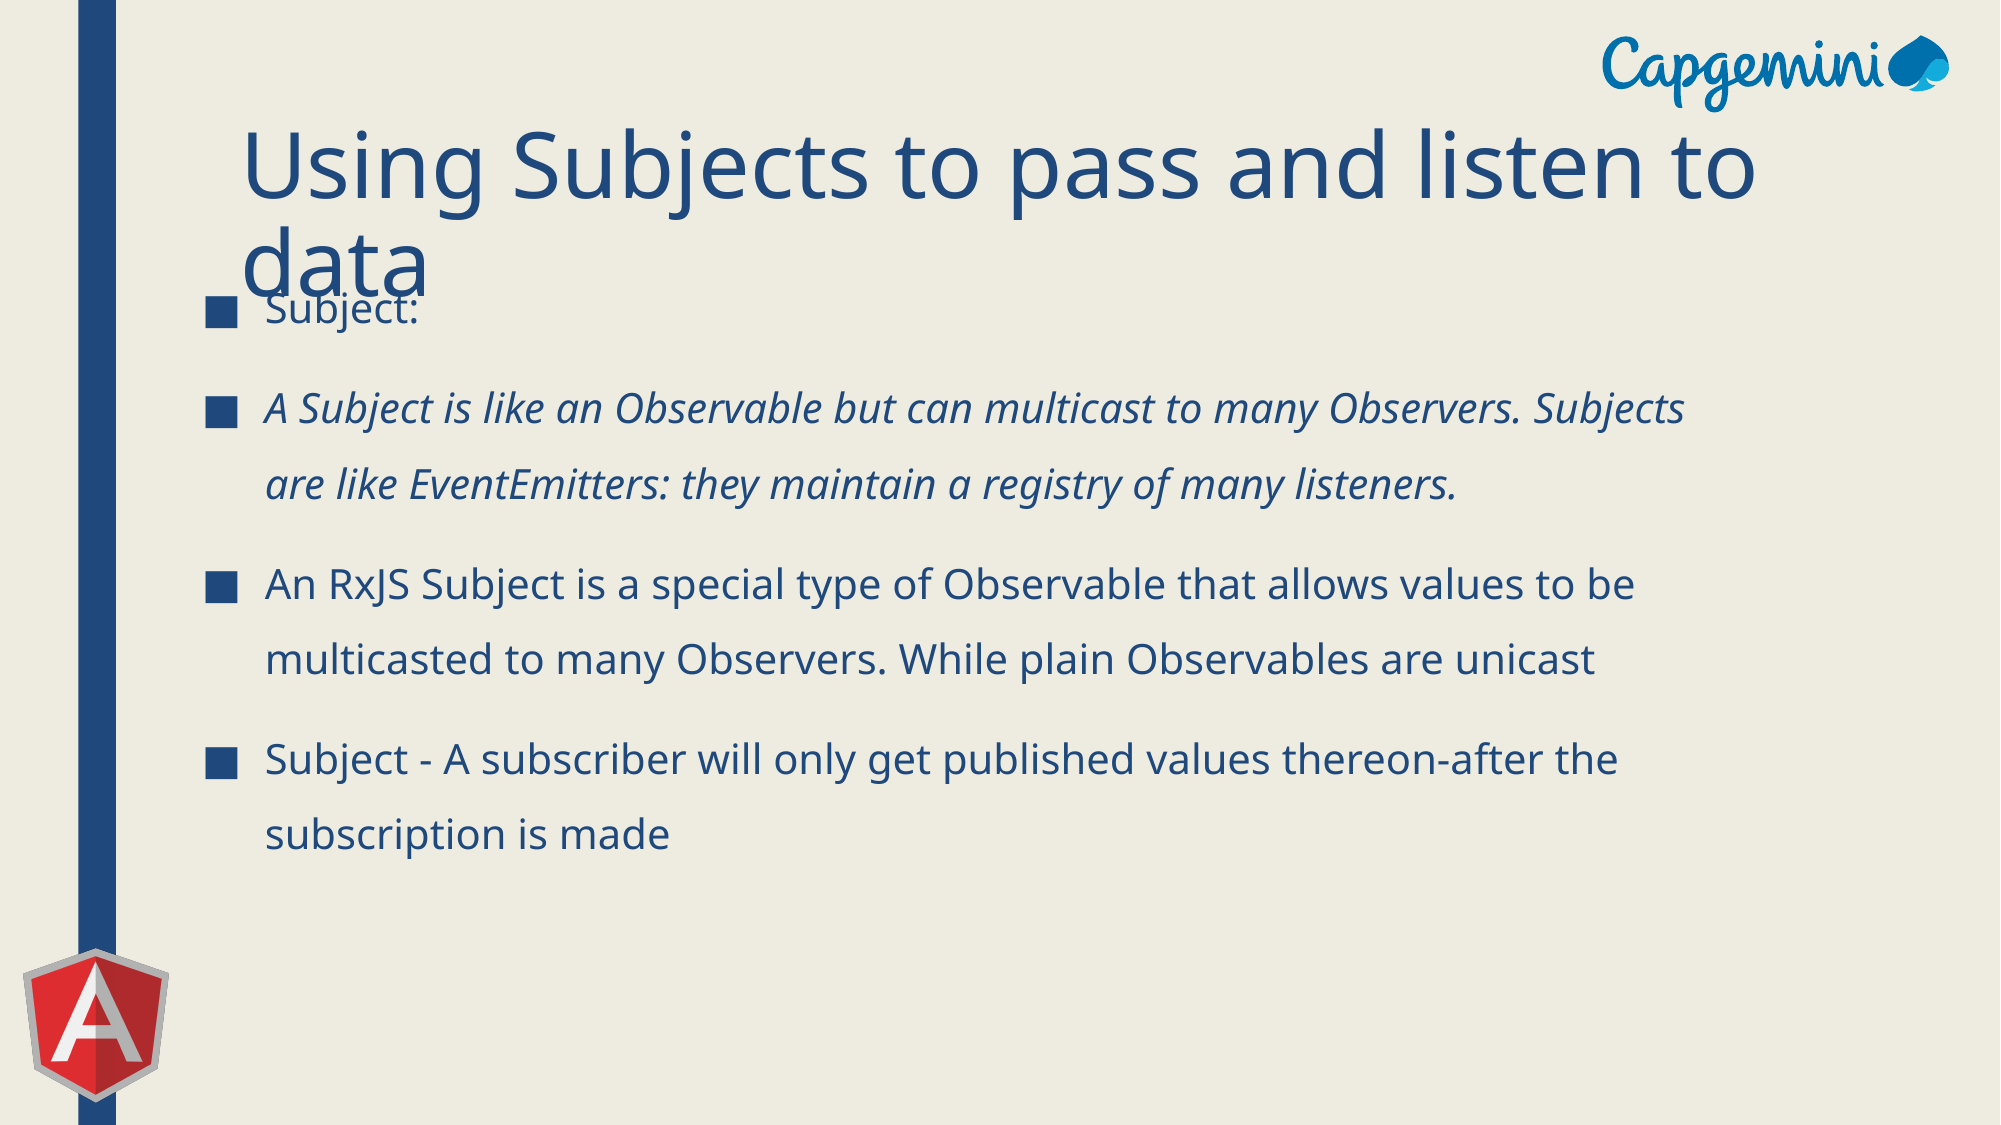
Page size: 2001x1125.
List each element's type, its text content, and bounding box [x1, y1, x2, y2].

picture [23, 948, 169, 1103]
list Subject: A Subject is like an Observable but can multicast to many Observers. Subjects are like EventEmitters: they maintain a registry of many listeners. An RxJS Subject is a special type of Observable that allows values to be multicasted to many Observers. While plain Observables are unicast Subject - A subscriber will only get published values thereon-after the subscription is made [186, 249, 1762, 1063]
title Using Subjects to pass and listen to data [225, 112, 1895, 357]
